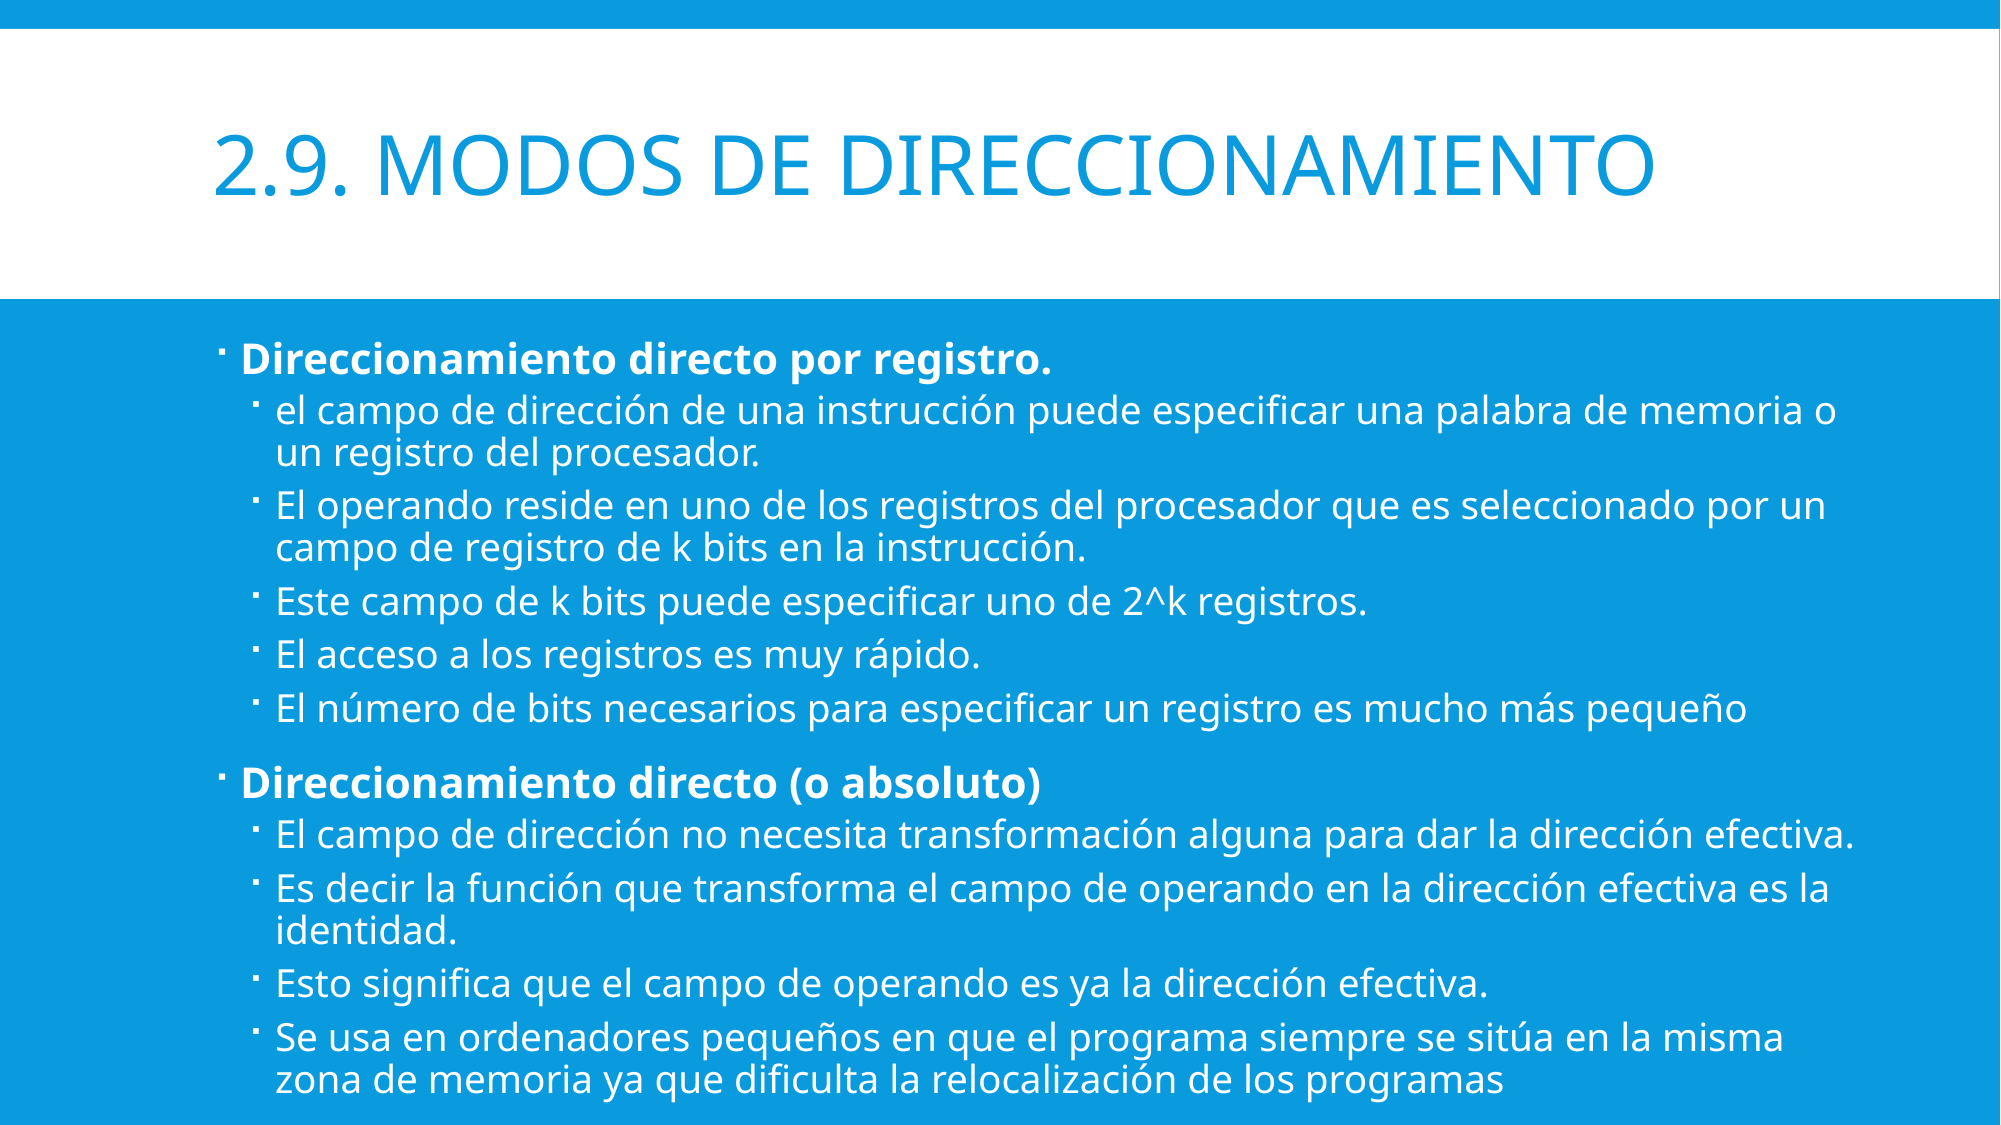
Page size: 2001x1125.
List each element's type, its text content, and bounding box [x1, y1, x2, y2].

list Direccionamiento directo por registro. el campo de dirección de una instrucción puede especificar una palabra de memoria o un registro del procesador. El operando reside en uno de los registros del procesador que es seleccionado por un campo de registro de k bits en la instrucción. Este campo de k bits puede especificar uno de 2^k registros. El acceso a los registros es muy rápido. El número de bits necesarios para especificar un registro es mucho más pequeño Direccionamiento directo (o absoluto) El campo de dirección no necesita transformación alguna para dar la dirección efectiva. Es decir la función que transforma el campo de operando en la dirección efectiva es la identidad. Esto significa que el campo de operando es ya la dirección efectiva. Se usa en ordenadores pequeños en que el programa siempre se sitúa en la misma zona de memoria ya que dificulta la relocalización de los programas [197, 329, 1891, 1125]
title 2.9. modos de Direccionamiento [197, 46, 1803, 295]
